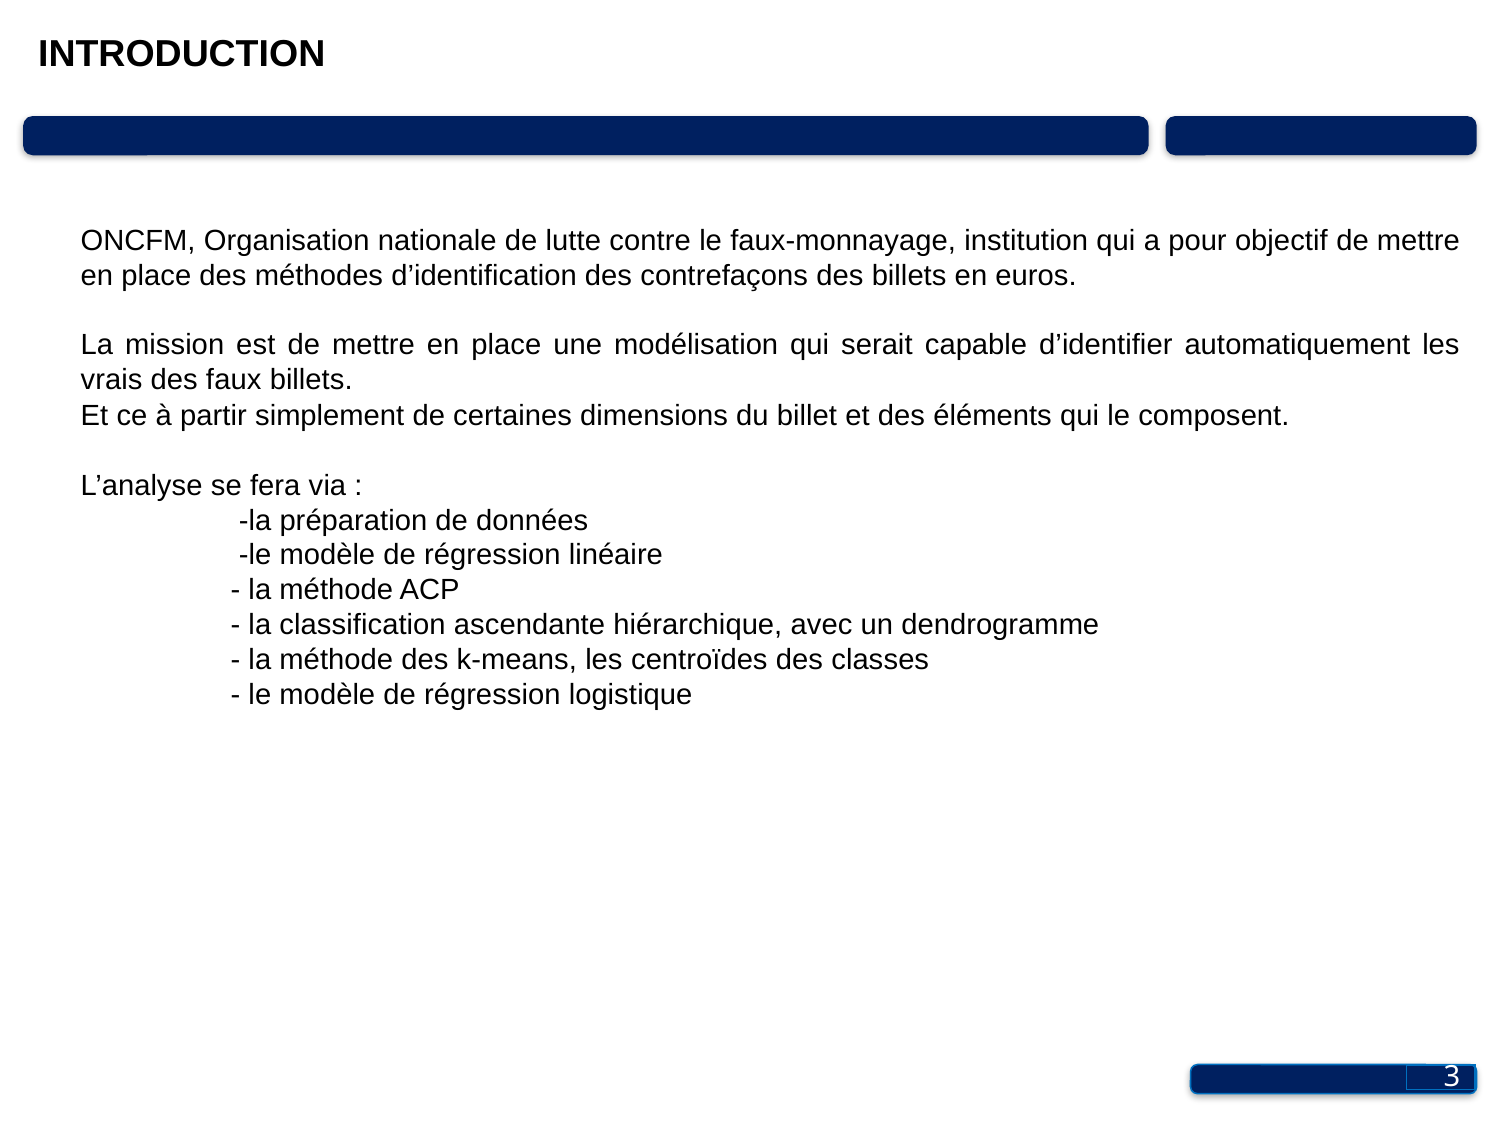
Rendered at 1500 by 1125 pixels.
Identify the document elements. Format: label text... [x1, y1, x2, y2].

title INTRODUCTION [23, 19, 1476, 89]
text_box ONCFM, Organisation nationale de lutte contre le faux-monnayage, institution qui a pour objectif de mettre en place des méthodes d’identification des contrefaçons des billets en euros. La mission est de mettre en place une modélisation qui serait capable d’identifier automatiquement les vrais des faux billets. Et ce à partir simplement de certaines dimensions du billet et des éléments qui le composent. L’analyse se fera via : -la préparation de données -le modèle de régression linéaire - la méthode ACP - la classification ascendante hiérarchique, avec un dendrogramme - la méthode des k-means, les centroïdes des classes - le modèle de régression logistique [65, 213, 1477, 753]
slide_number 3 [1406, 1064, 1476, 1090]
list [23, 138, 1477, 1125]
